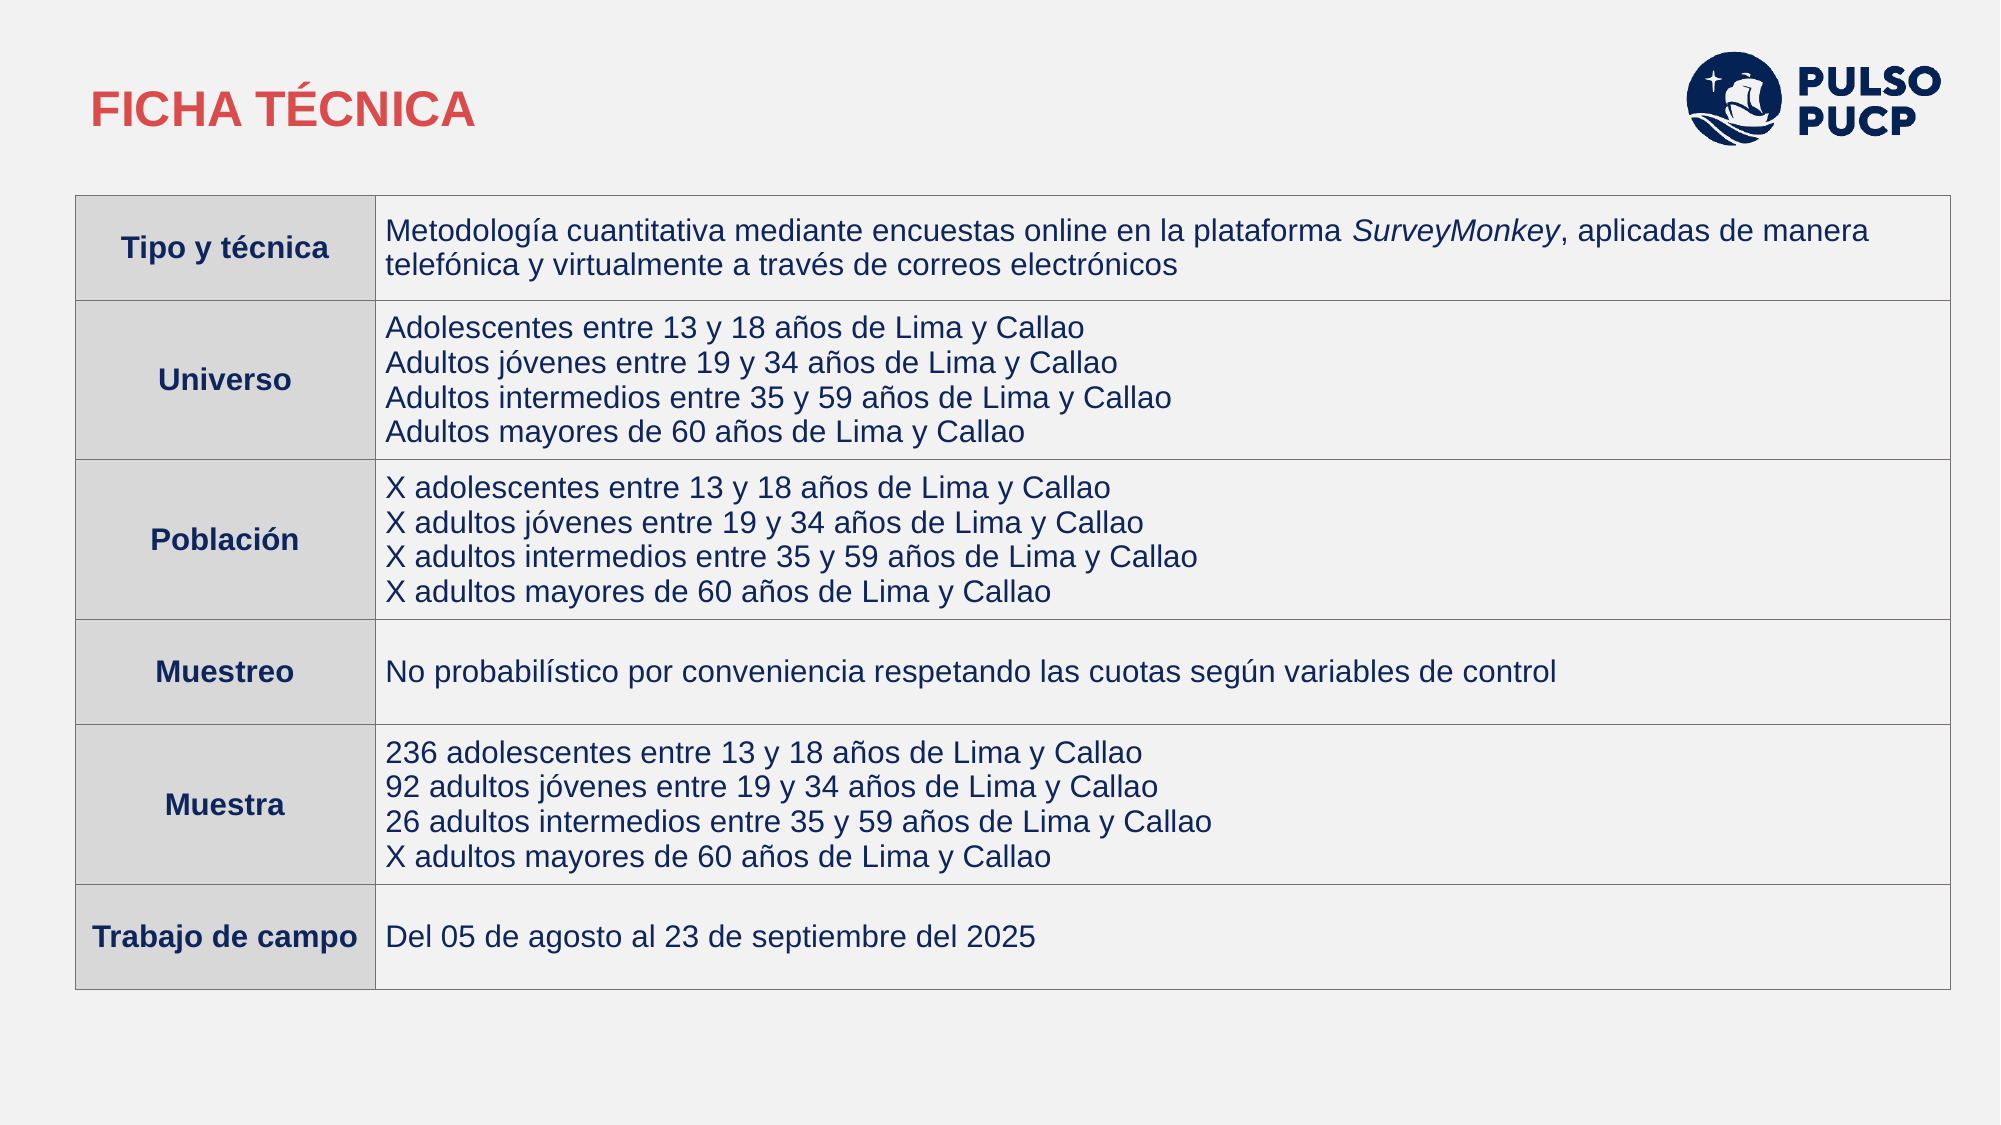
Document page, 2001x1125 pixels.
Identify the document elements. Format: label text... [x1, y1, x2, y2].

table_cell Universo [76, 301, 375, 459]
table_cell Muestreo [76, 620, 375, 724]
table_header Tipo y técnica [76, 196, 375, 300]
table_header Metodología cuantitativa mediante encuestas online en la plataforma SurveyMonkey, aplicadas de manera telefónica y virtualmente a través de correos electrónicos [376, 196, 1950, 300]
table_cell No probabilístico por conveniencia respetando las cuotas según variables de control [376, 620, 1950, 724]
table_cell Población [76, 460, 375, 619]
table_cell Trabajo de campo [76, 885, 375, 989]
table_cell Muestra [76, 725, 375, 884]
table_cell X adolescentes entre 13 y 18 años de Lima y Callao X adultos jóvenes entre 19 y 34 años de Lima y Callao X adultos intermedios entre 35 y 59 años de Lima y Callao X adultos mayores de 60 años de Lima y Callao [376, 460, 1950, 619]
table_cell Del 05 de agosto al 23 de septiembre del 2025 [376, 885, 1950, 989]
table_cell Adolescentes entre 13 y 18 años de Lima y Callao Adultos jóvenes entre 19 y 34 años de Lima y Callao Adultos intermedios entre 35 y 59 años de Lima y Callao Adultos mayores de 60 años de Lima y Callao [376, 301, 1950, 459]
table_cell 236 adolescentes entre 13 y 18 años de Lima y Callao 92 adultos jóvenes entre 19 y 34 años de Lima y Callao 26 adultos intermedios entre 35 y 59 años de Lima y Callao X adultos mayores de 60 años de Lima y Callao [376, 725, 1950, 884]
picture [1654, 26, 1972, 165]
title FICHA TÉCNICA [75, 55, 1655, 165]
